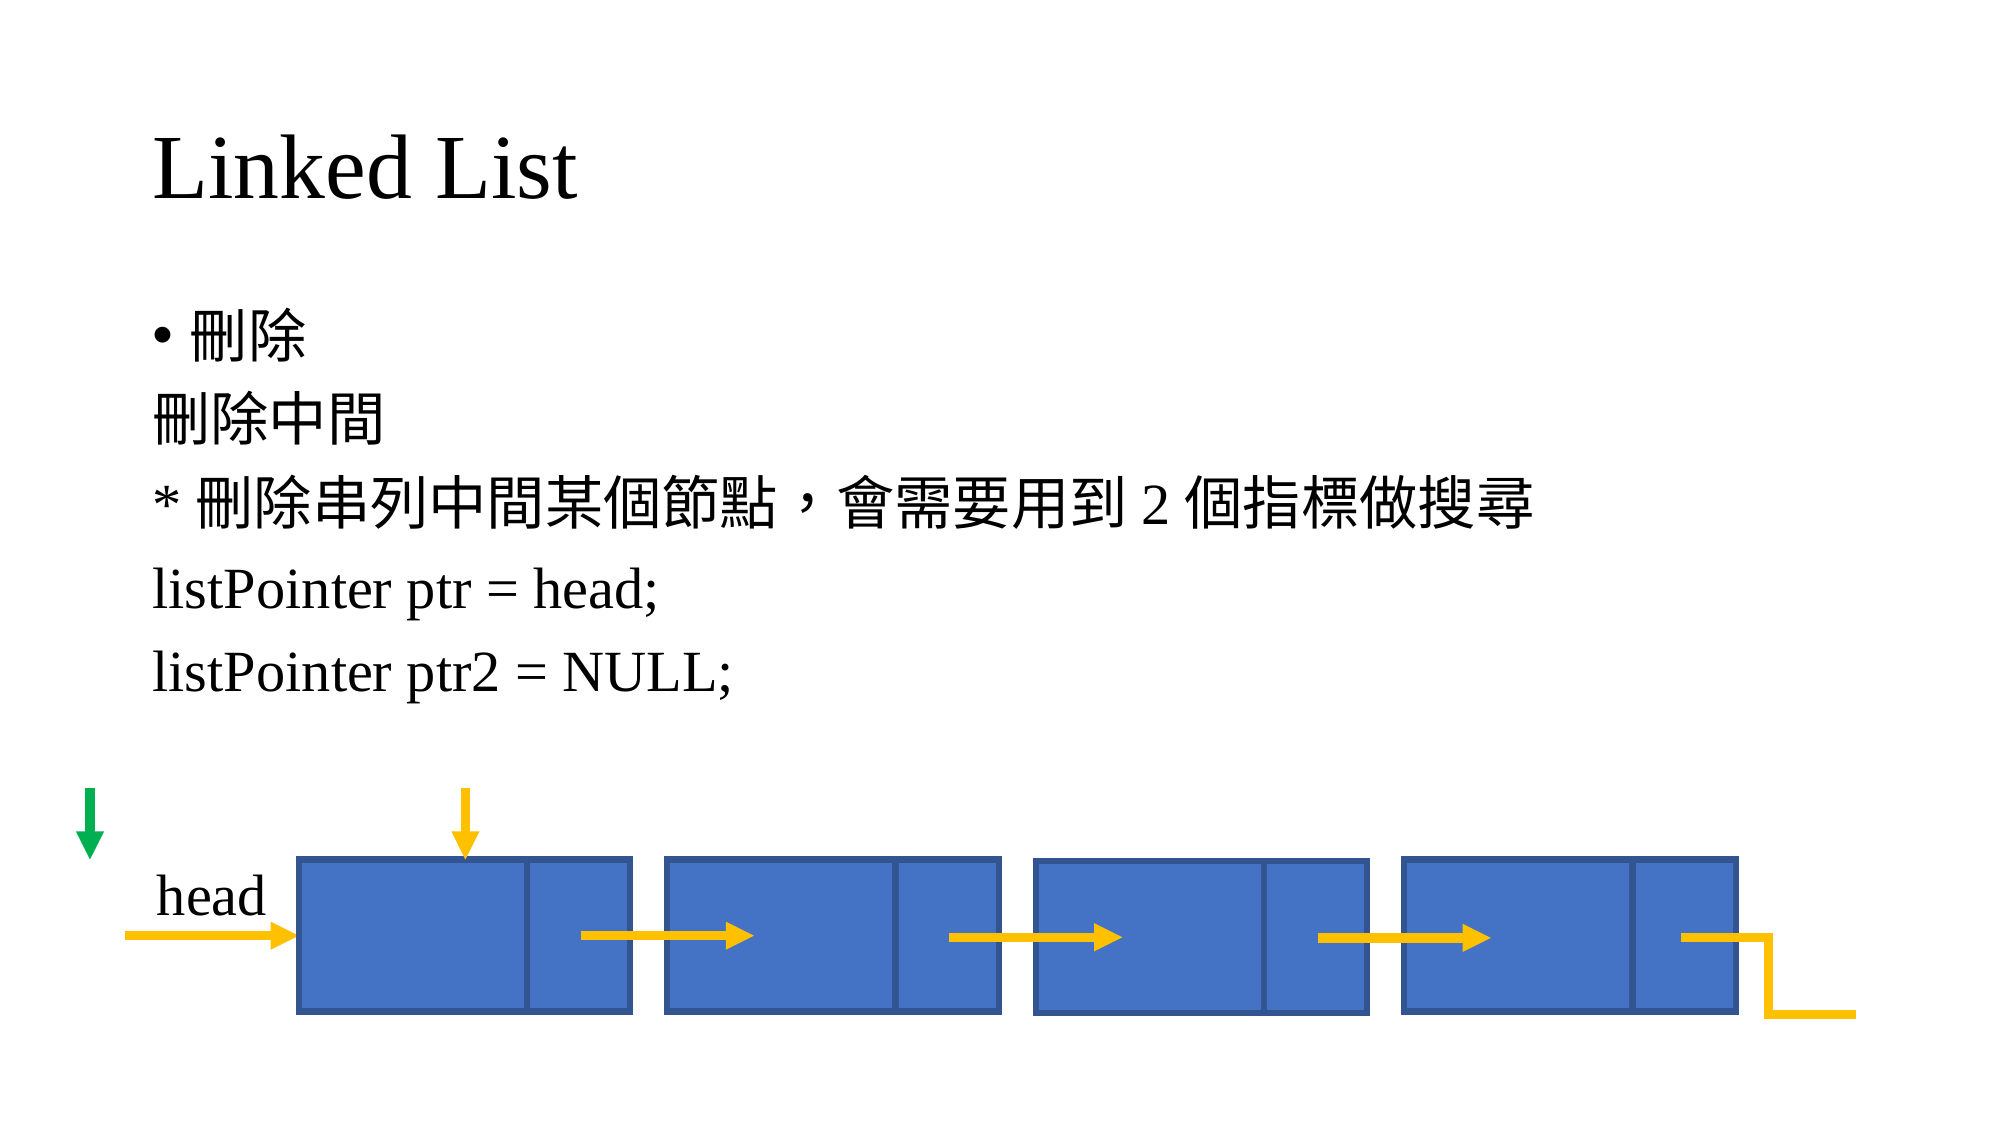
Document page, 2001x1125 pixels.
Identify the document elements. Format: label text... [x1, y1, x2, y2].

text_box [125, 849, 299, 936]
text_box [1404, 859, 1736, 1012]
title Linked List [137, 59, 1863, 278]
list 刪除 刪除中間 *刪除串列中間某個節點，會需要用到2個指標做搜尋 listPointer ptr = head; listPointer ptr2 = NULL; [137, 299, 1863, 1014]
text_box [1035, 861, 1368, 1014]
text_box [1681, 937, 1857, 1015]
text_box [667, 859, 999, 1012]
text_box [298, 859, 631, 1012]
